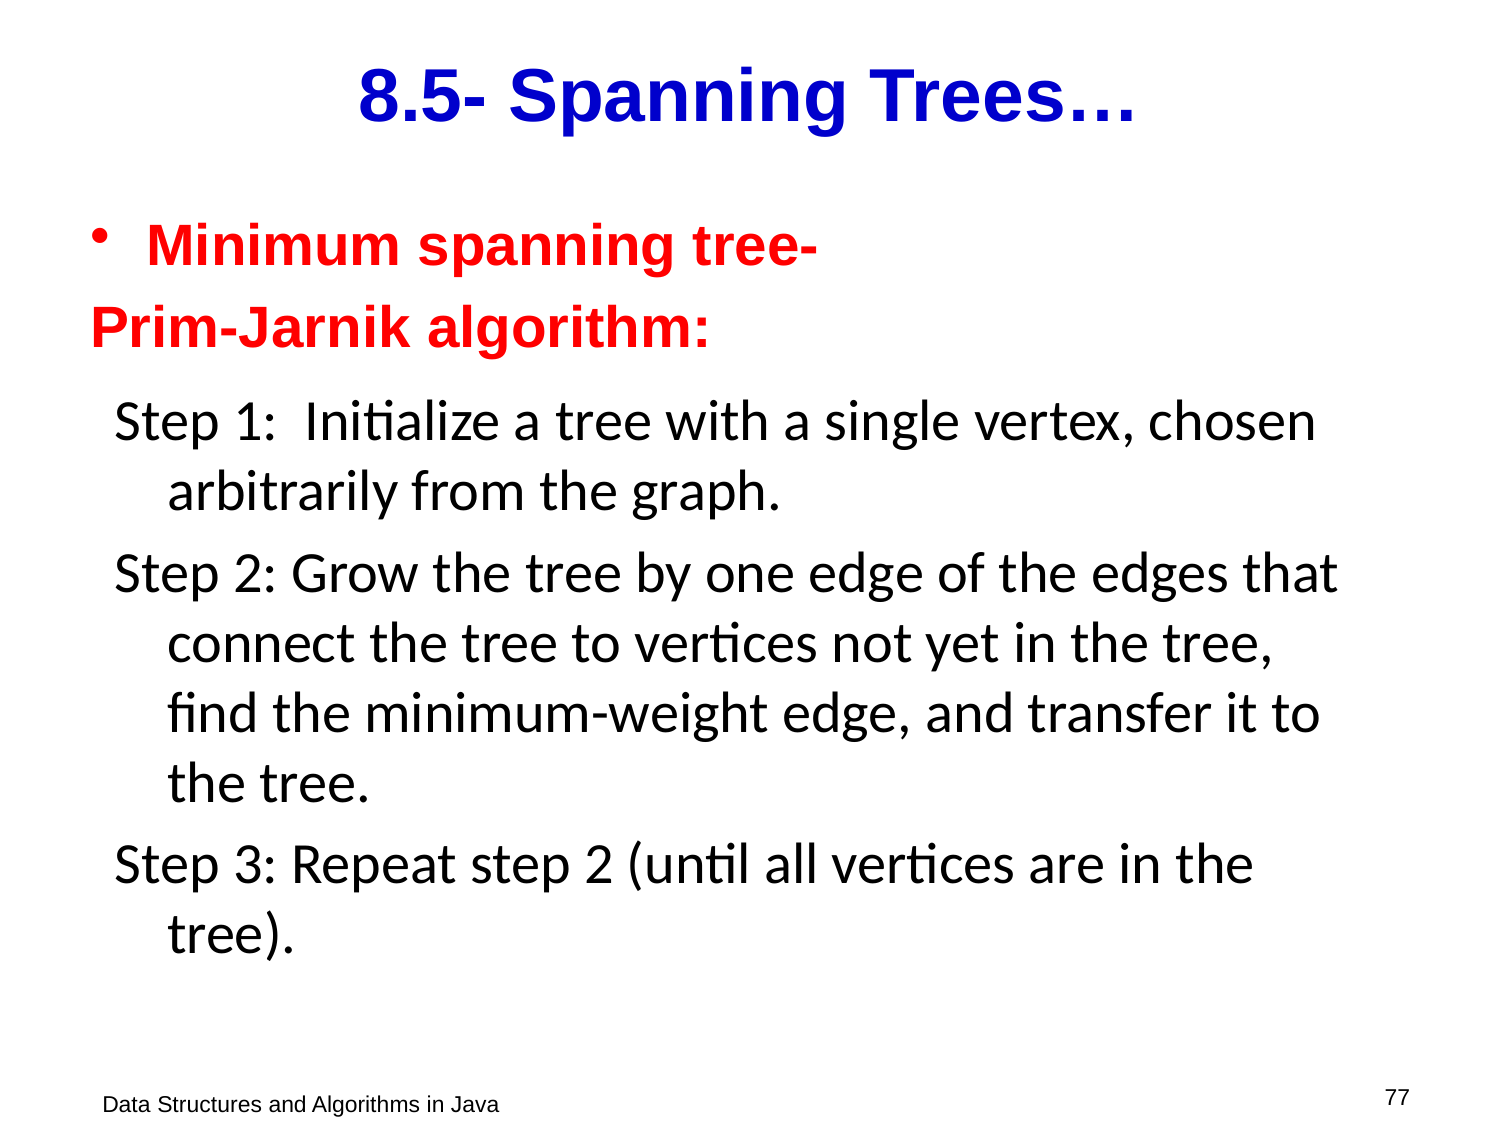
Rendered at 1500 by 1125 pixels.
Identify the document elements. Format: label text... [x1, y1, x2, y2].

text_box Step 1: Initialize a tree with a single vertex, chosen arbitrarily from the graph. Step 2: Grow the tree by one edge of the edges that connect the tree to vertices not yet in the tree, find the minimum-weight edge, and transfer it to the tree. Step 3: Repeat step 2 (until all vertices are in the tree). [99, 374, 1388, 973]
list Minimum spanning tree- Prim-Jarnik algorithm: [74, 199, 938, 388]
slide_number 77 [1312, 1074, 1426, 1113]
title 8.5- Spanning Trees… [74, 44, 1426, 138]
